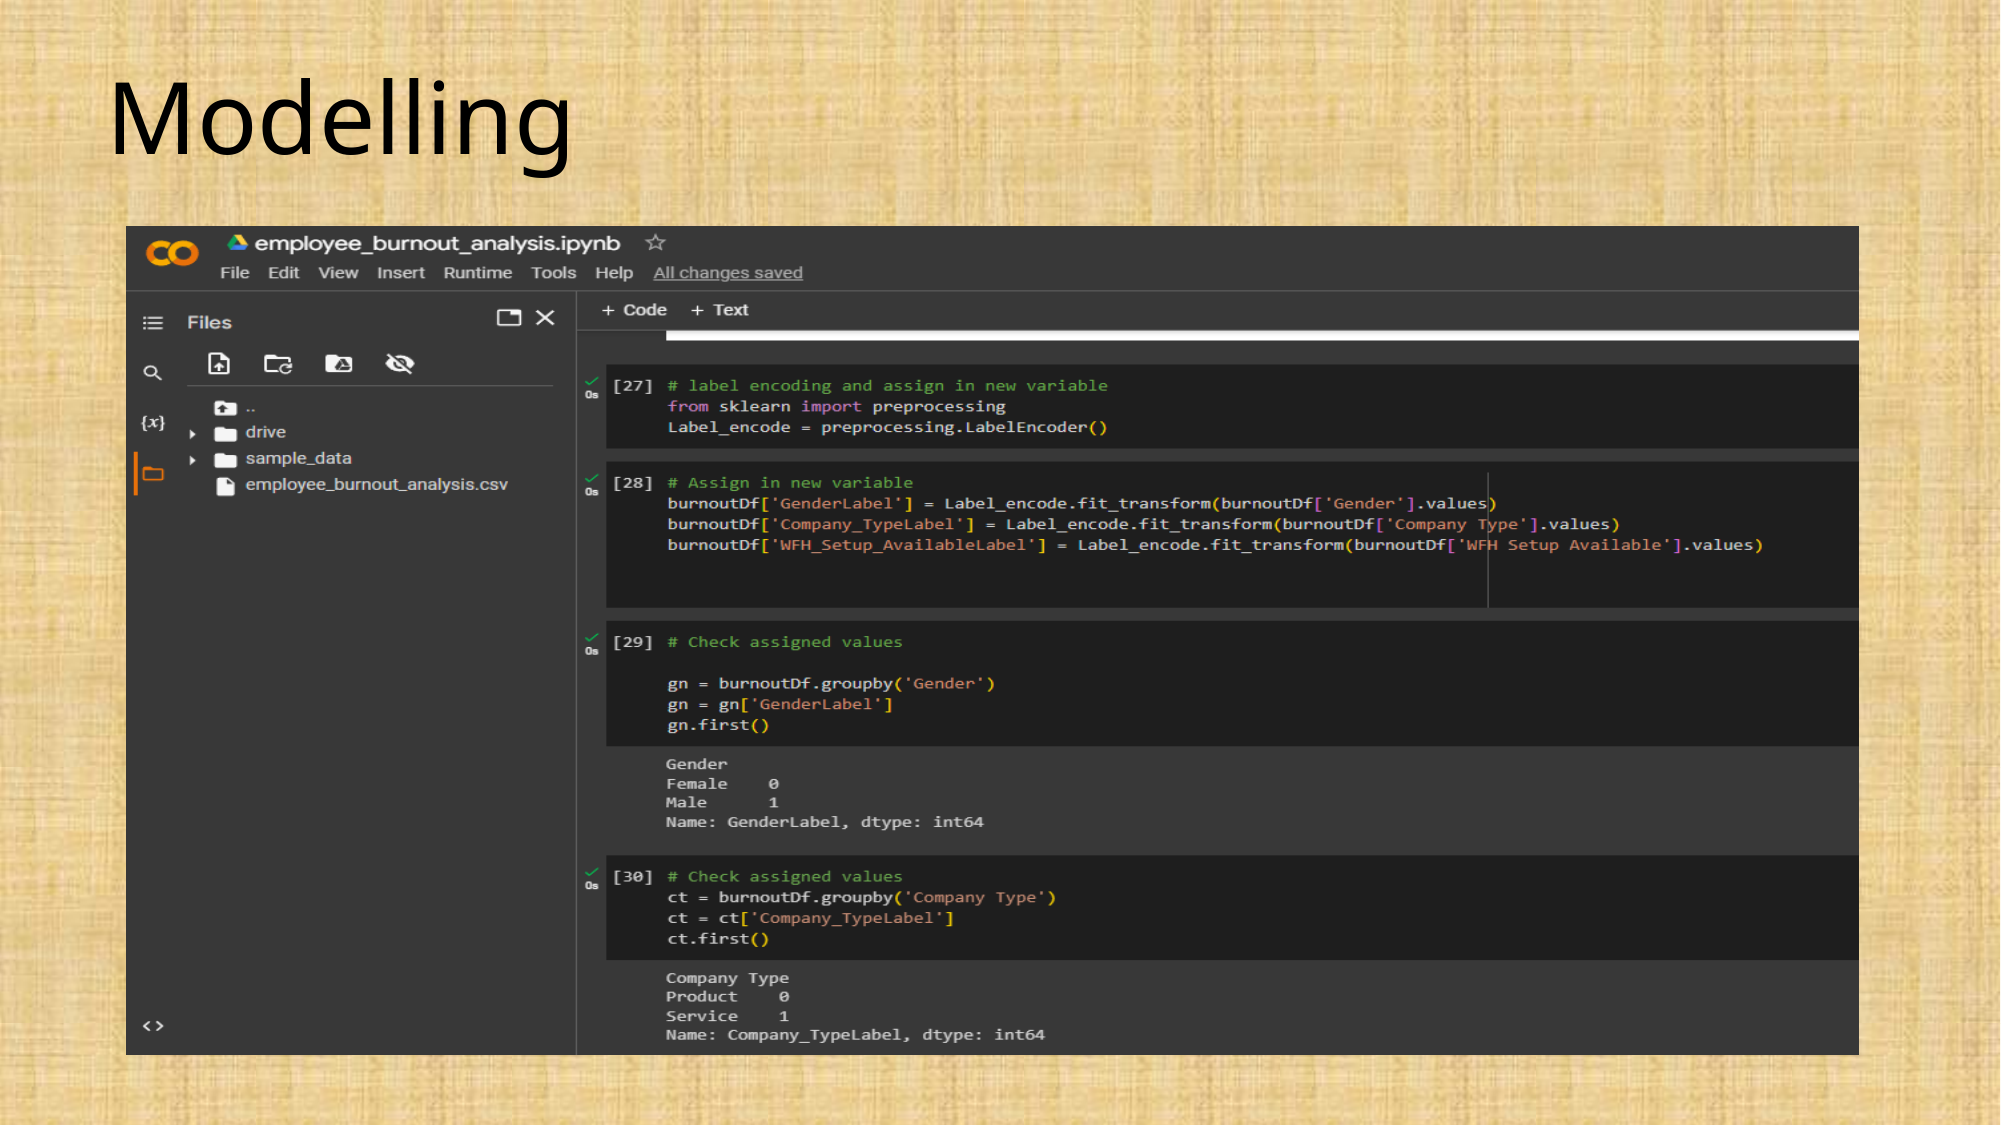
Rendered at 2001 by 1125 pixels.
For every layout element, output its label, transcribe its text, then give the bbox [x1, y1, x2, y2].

picture [0, 0, 2001, 1125]
text_box Modelling [91, 47, 1409, 302]
